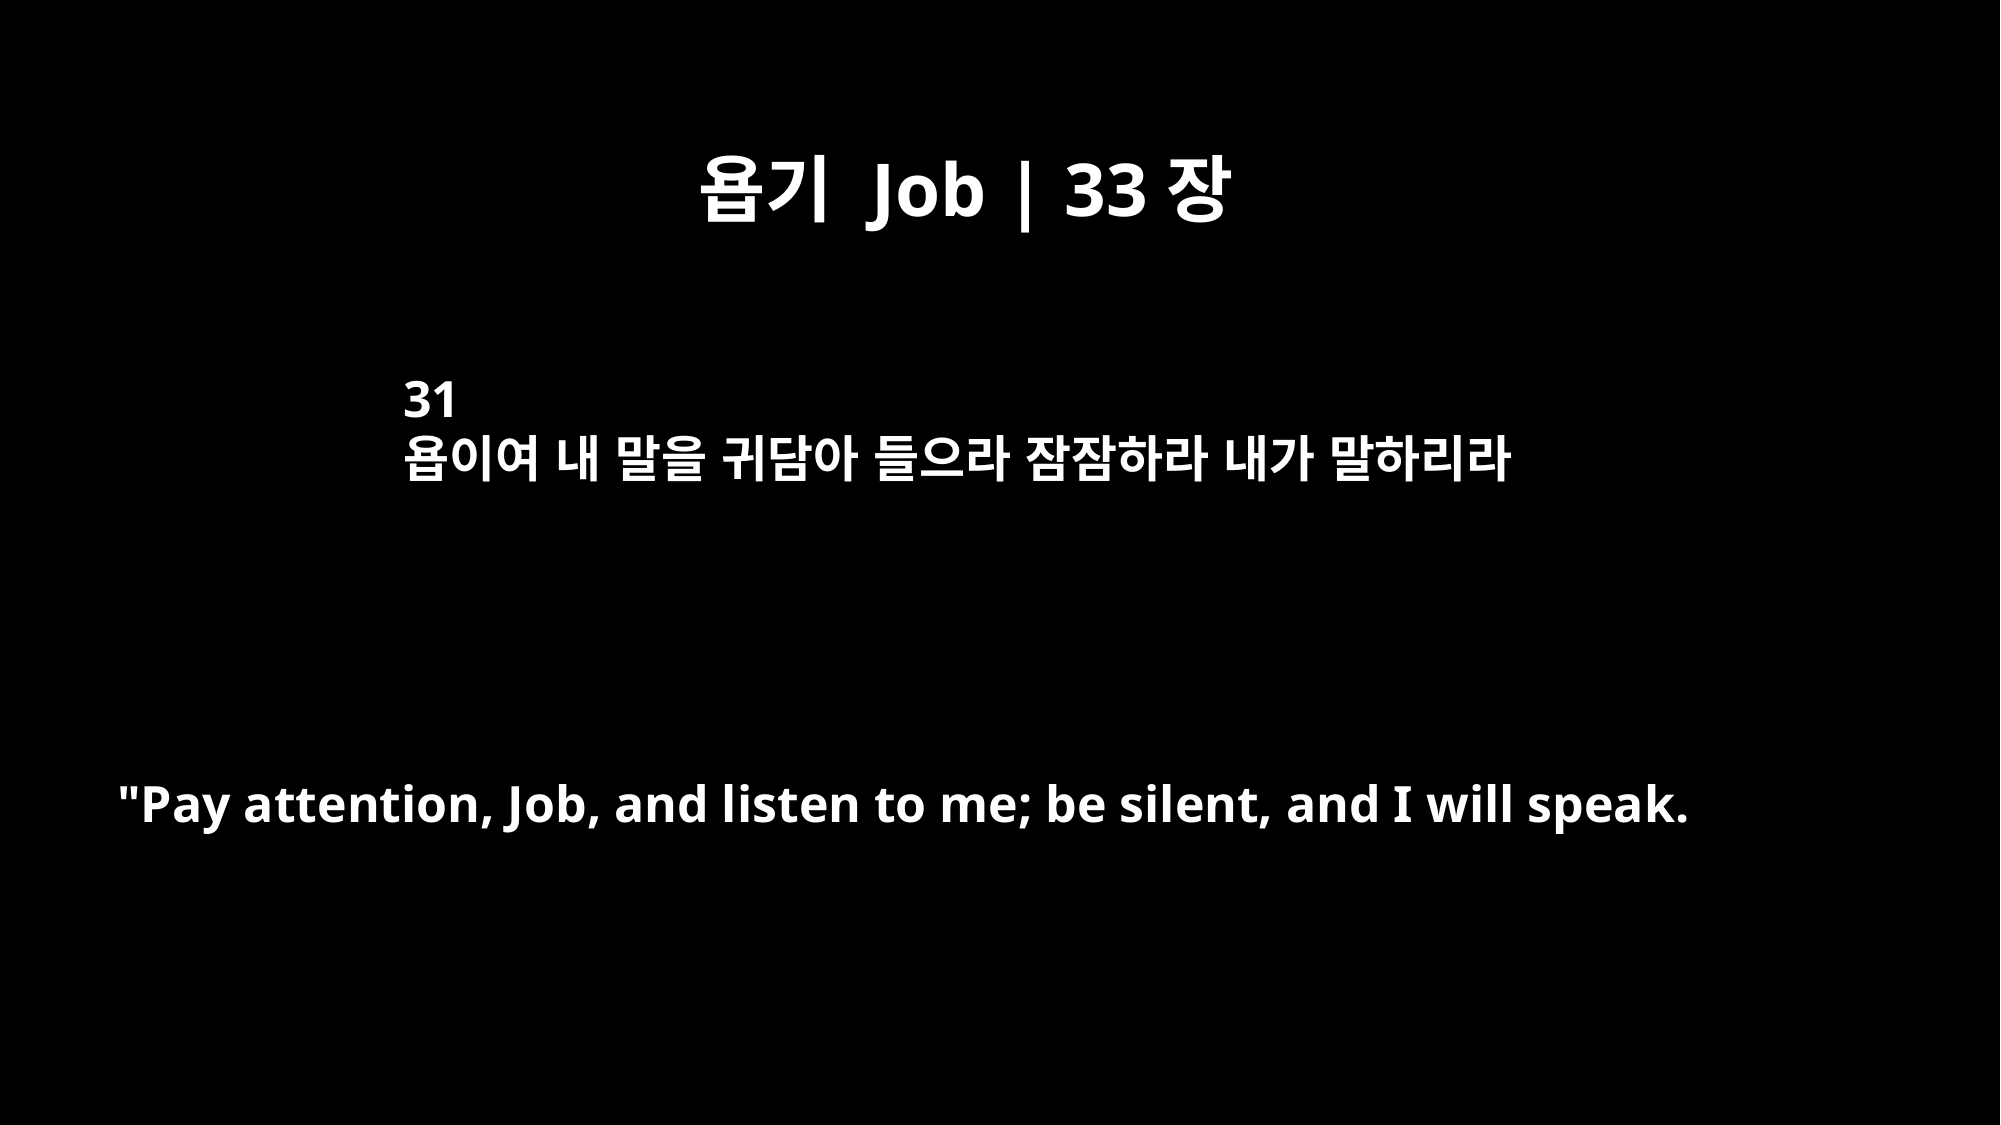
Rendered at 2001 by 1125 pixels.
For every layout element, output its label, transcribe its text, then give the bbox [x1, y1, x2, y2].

text_box 욥기 Job | 33장 [683, 136, 1249, 239]
text_box 31 욥이여 내 말을 귀담아 들으라 잠잠하라 내가 말하리라 [388, 359, 1529, 495]
text_box "Pay attention, Job, and listen to me; be silent, and I will speak. [102, 764, 1705, 840]
